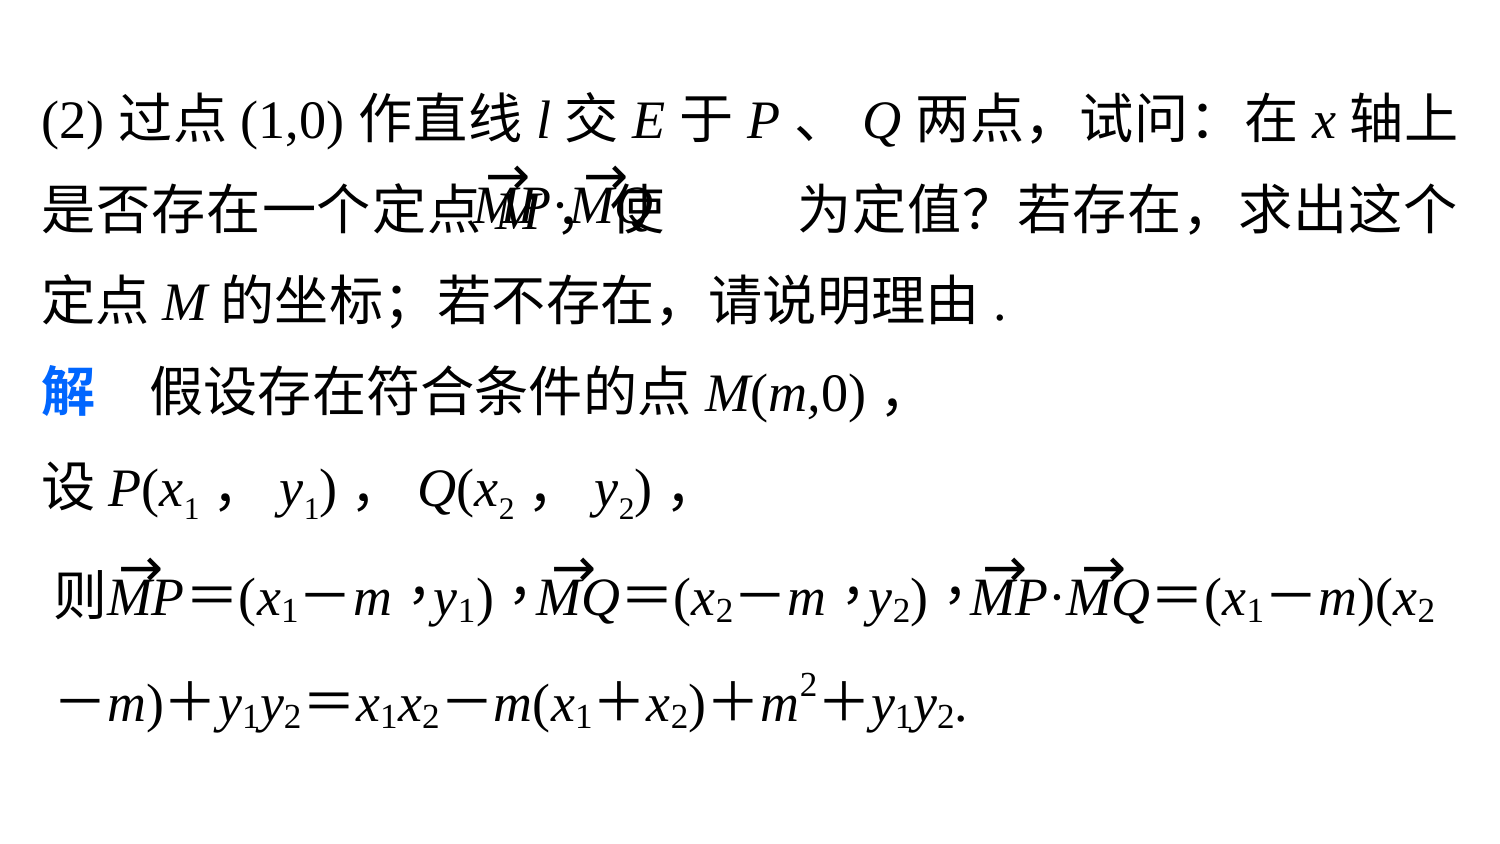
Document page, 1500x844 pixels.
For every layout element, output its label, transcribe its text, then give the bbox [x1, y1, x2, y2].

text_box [473, 139, 680, 238]
text_box (2)过点(1,0)作直线l交E于P、Q两点，试问：在x轴上是否存在一个定点M，使 为定值？若存在，求出这个定点M的坐标；若不存在，请说明理由. 解 假设存在符合条件的点M(m,0)， 设P(x1，y1)，Q(x2，y2)， [26, 51, 1474, 534]
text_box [52, 532, 1437, 812]
